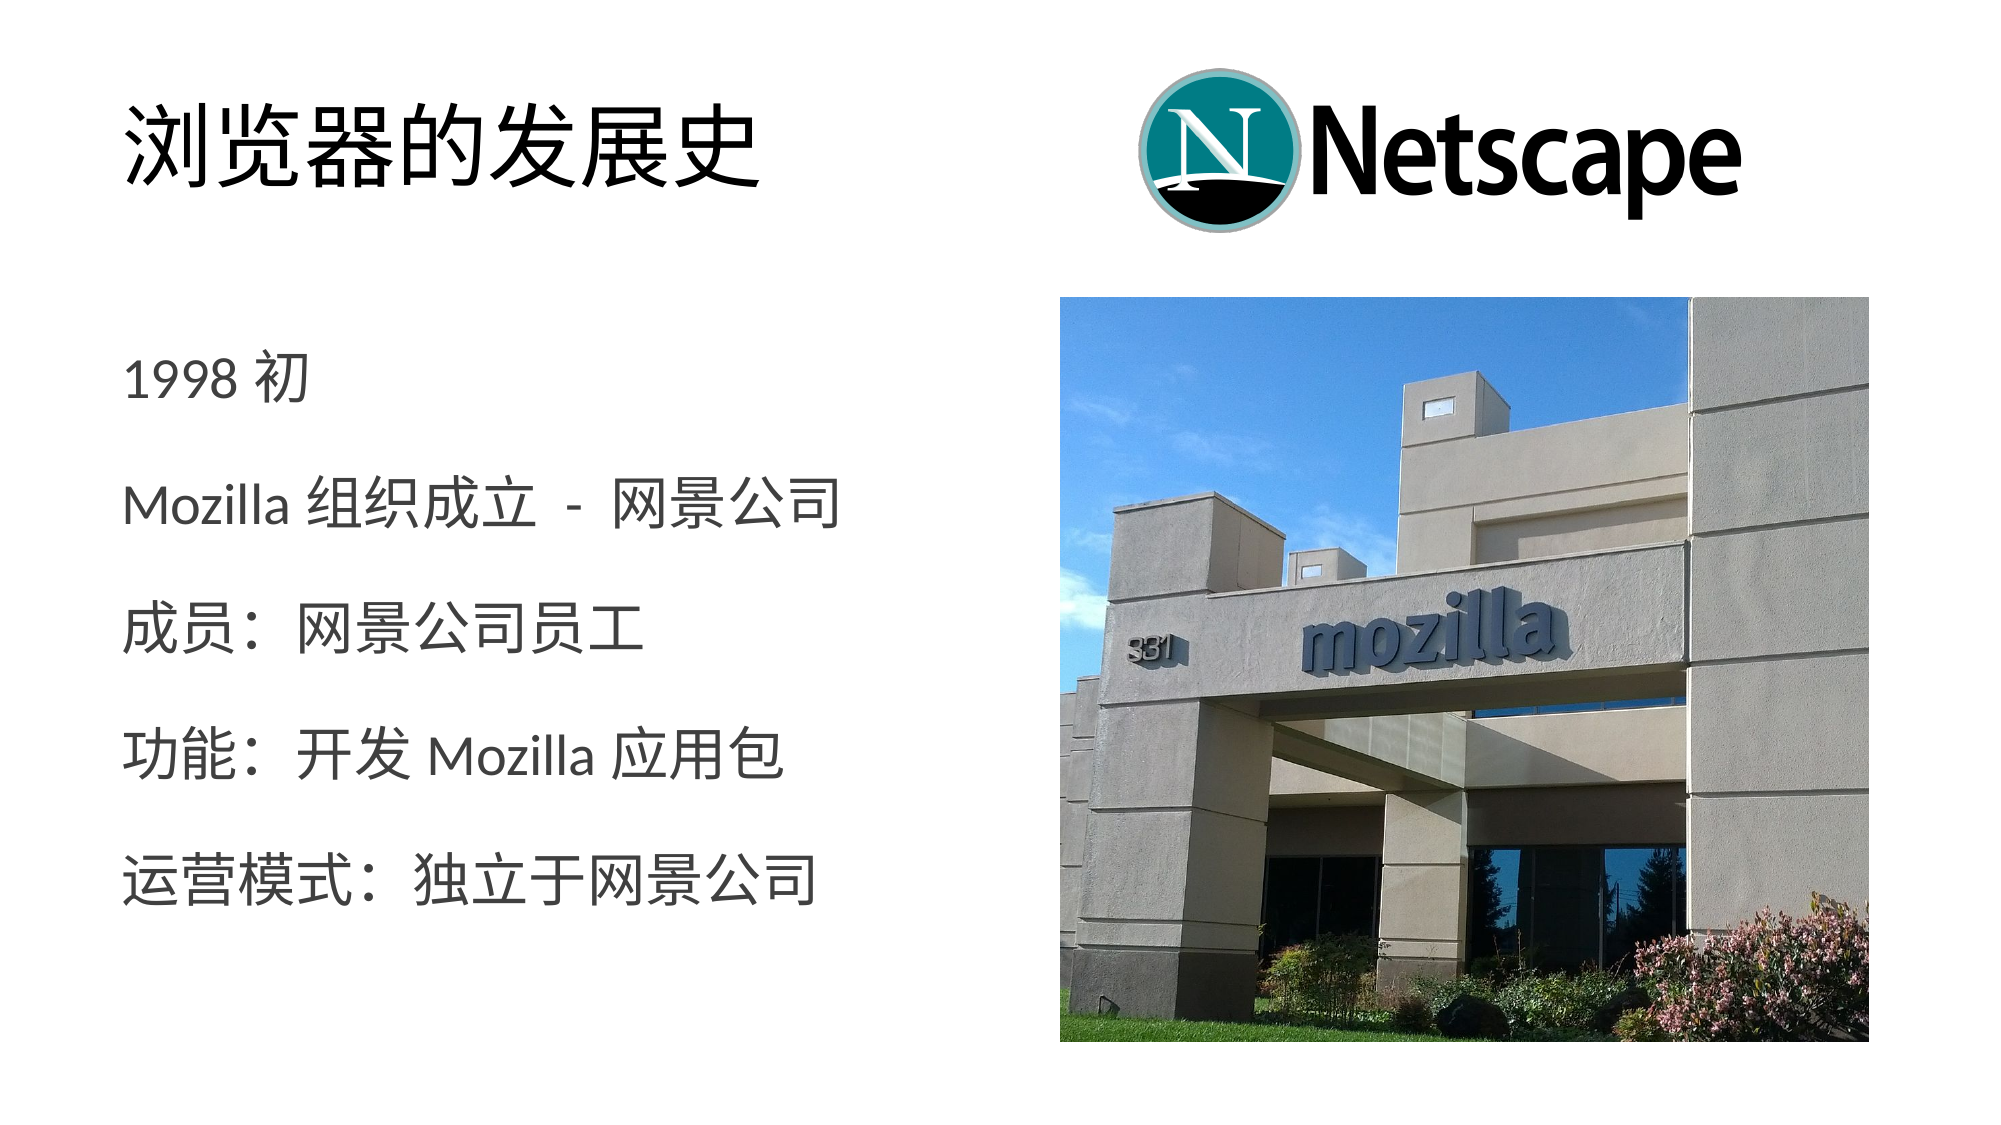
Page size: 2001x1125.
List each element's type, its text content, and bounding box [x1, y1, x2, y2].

list 1998初 Mozilla组织成立 - 网景公司 成员：网景公司员工 功能：开发Mozilla应用包 运营模式：独立于网景公司 [106, 297, 1060, 1012]
title 浏览器的发展史 [106, 42, 1832, 260]
picture [1137, 68, 1742, 234]
picture [1060, 297, 1869, 1042]
